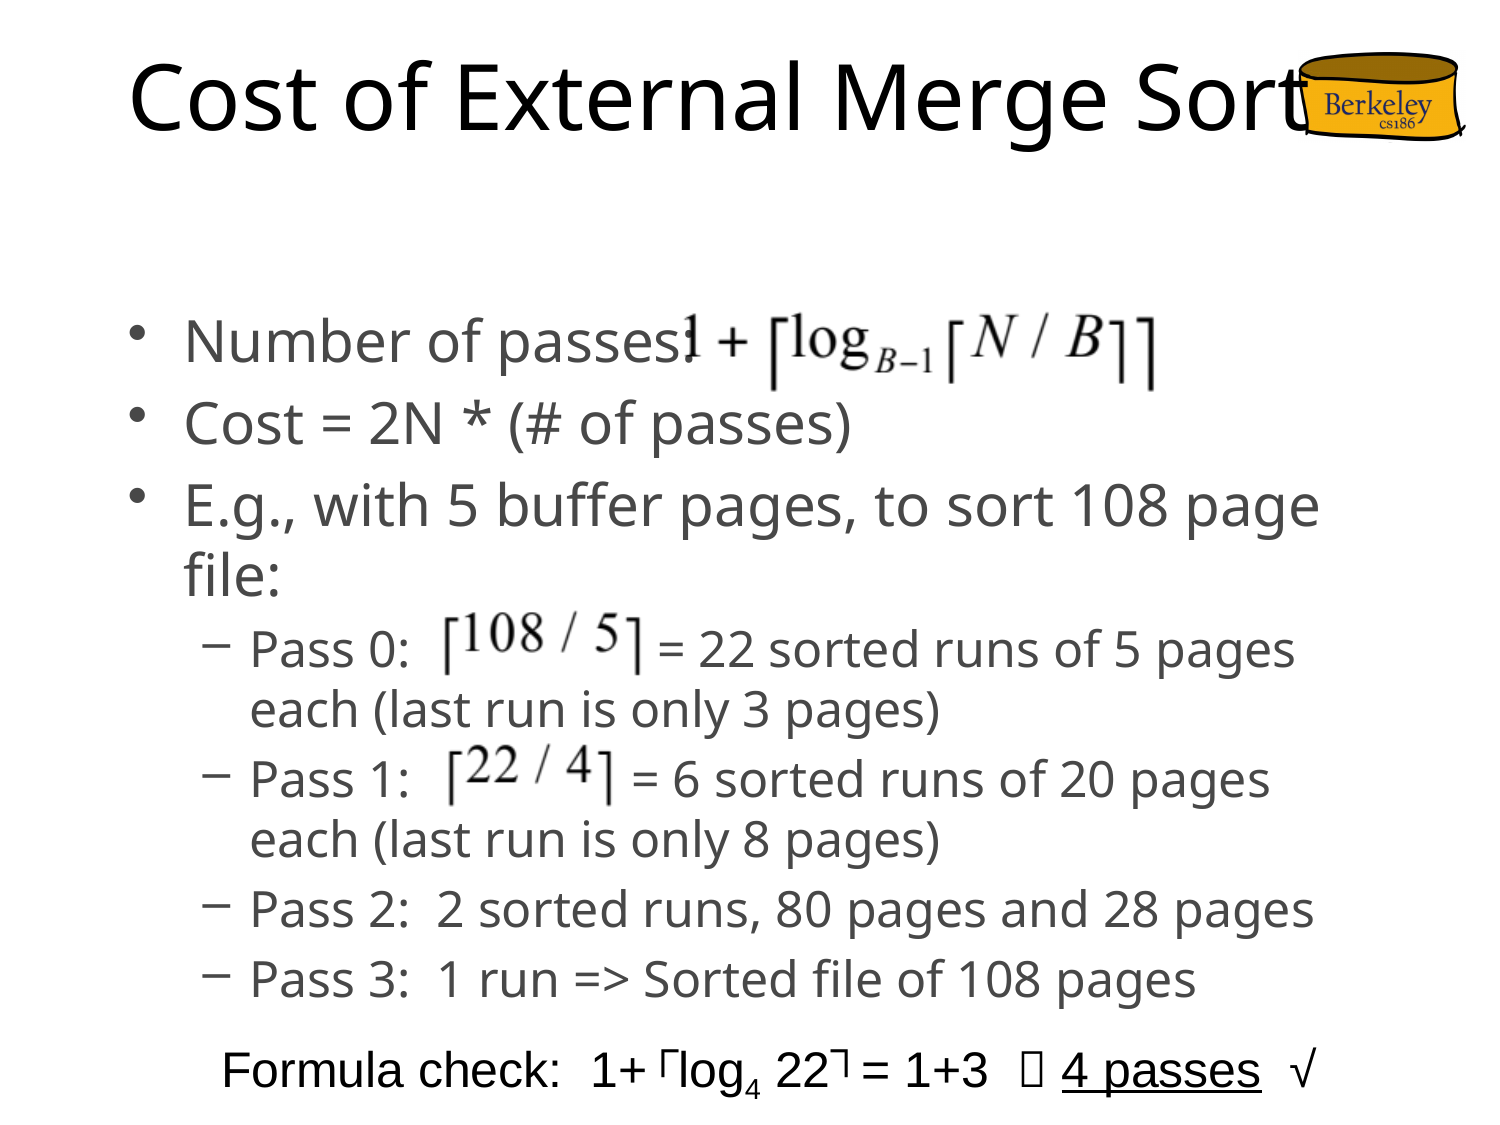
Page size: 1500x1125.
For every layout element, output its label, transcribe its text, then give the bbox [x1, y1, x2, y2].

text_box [431, 595, 850, 711]
picture [1388, 50, 1466, 143]
title Cost of External Merge Sort [112, 0, 1388, 188]
text_box Formula check: 1+┌log4 22┐= 1+3  4 passes √ [206, 1004, 1333, 1113]
list Number of passes: Cost = 2N * (# of passes) E.g., with 5 buffer pages, to sort 108 page file: Pass 0: = 22 sorted runs of 5 pages each (last run is only 3 pages) Pass 1: = 6 sorted runs of 20 pages each (last run is only 8 pages) Pass 2: 2 sorted runs, 80 pages and 28 pages Pass 3: 1 run => Sorted file of 108 pages [112, 237, 1388, 1075]
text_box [674, 289, 1413, 443]
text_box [436, 729, 819, 859]
